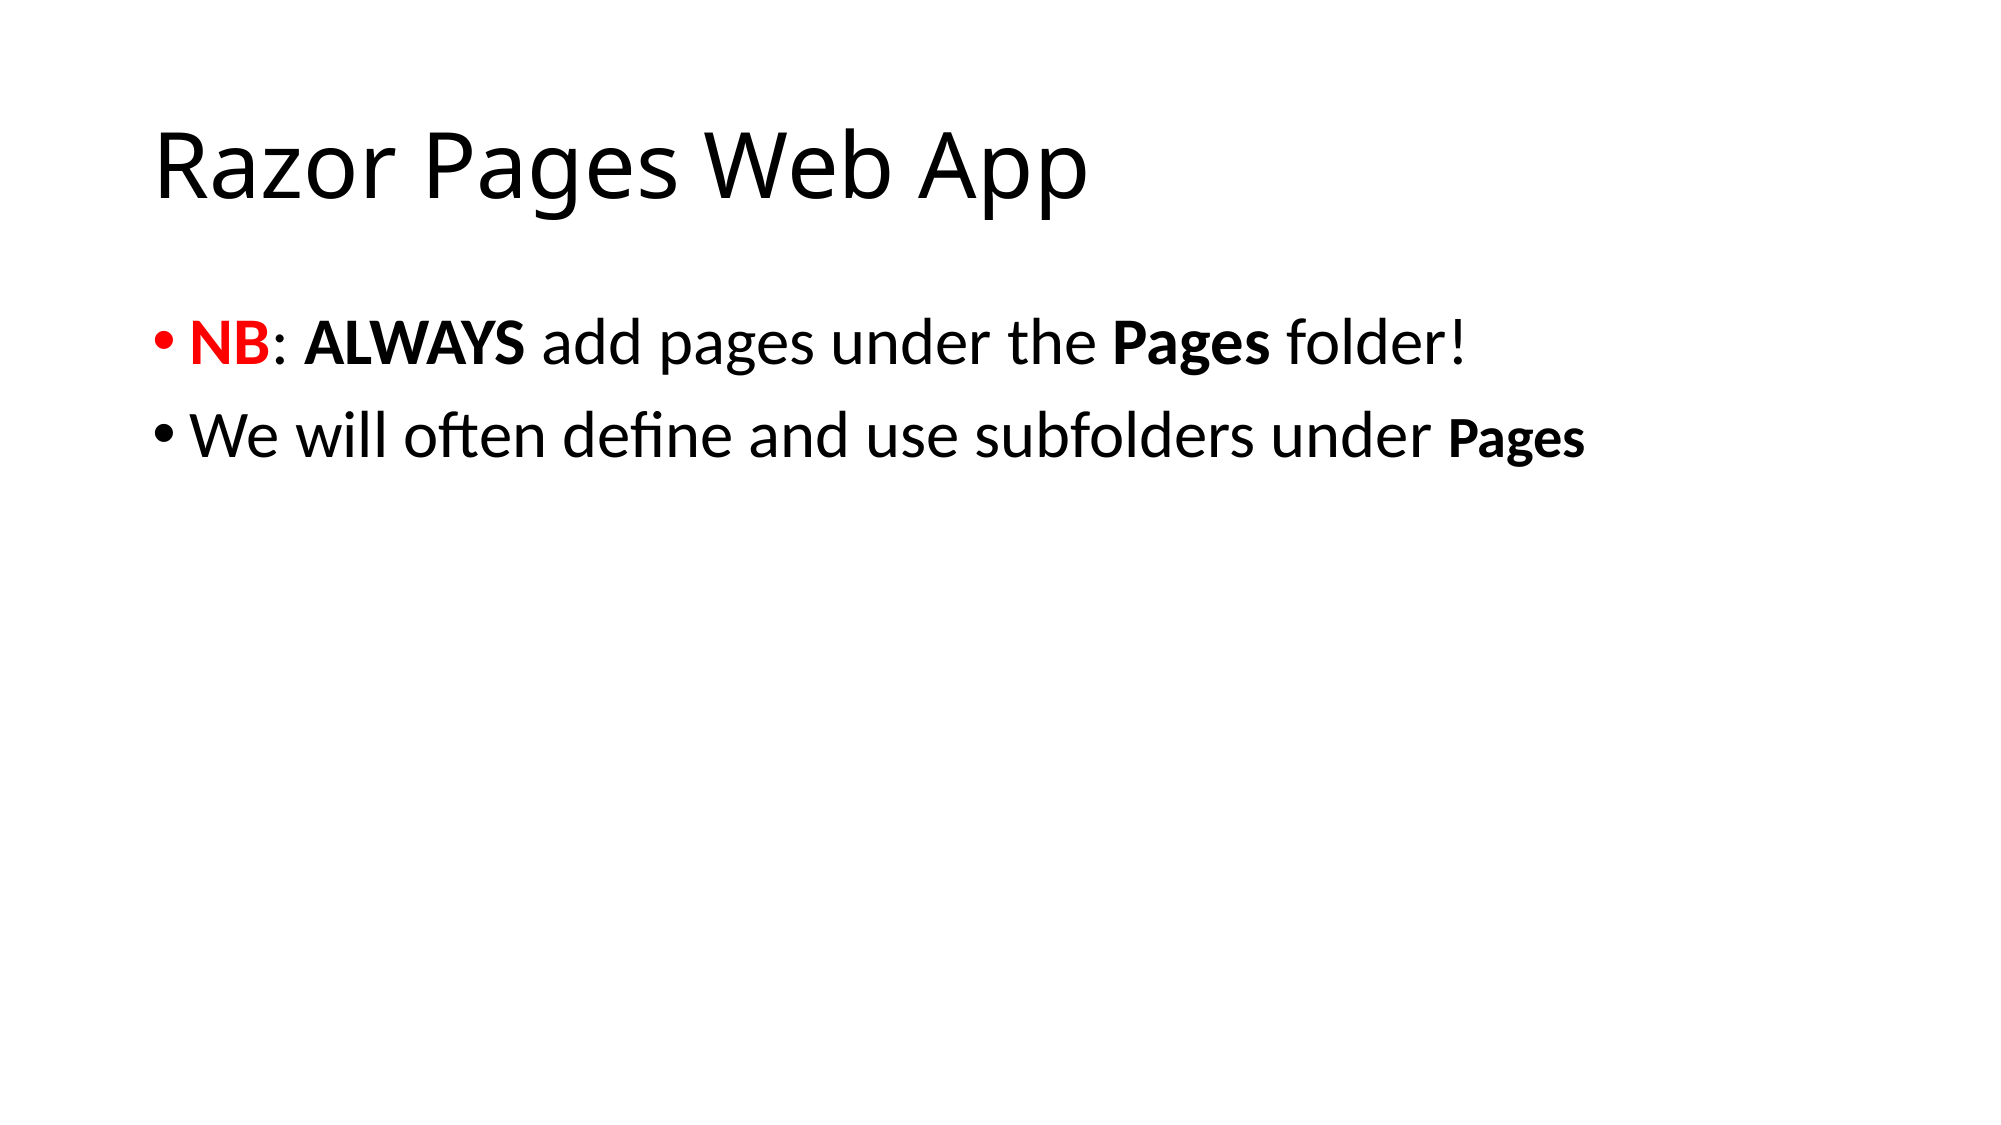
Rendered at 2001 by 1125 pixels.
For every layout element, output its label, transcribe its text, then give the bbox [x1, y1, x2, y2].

list NB: ALWAYS add pages under the Pages folder! We will often define and use subfolders under Pages [137, 299, 1863, 1066]
title Razor Pages Web App [137, 59, 1863, 278]
